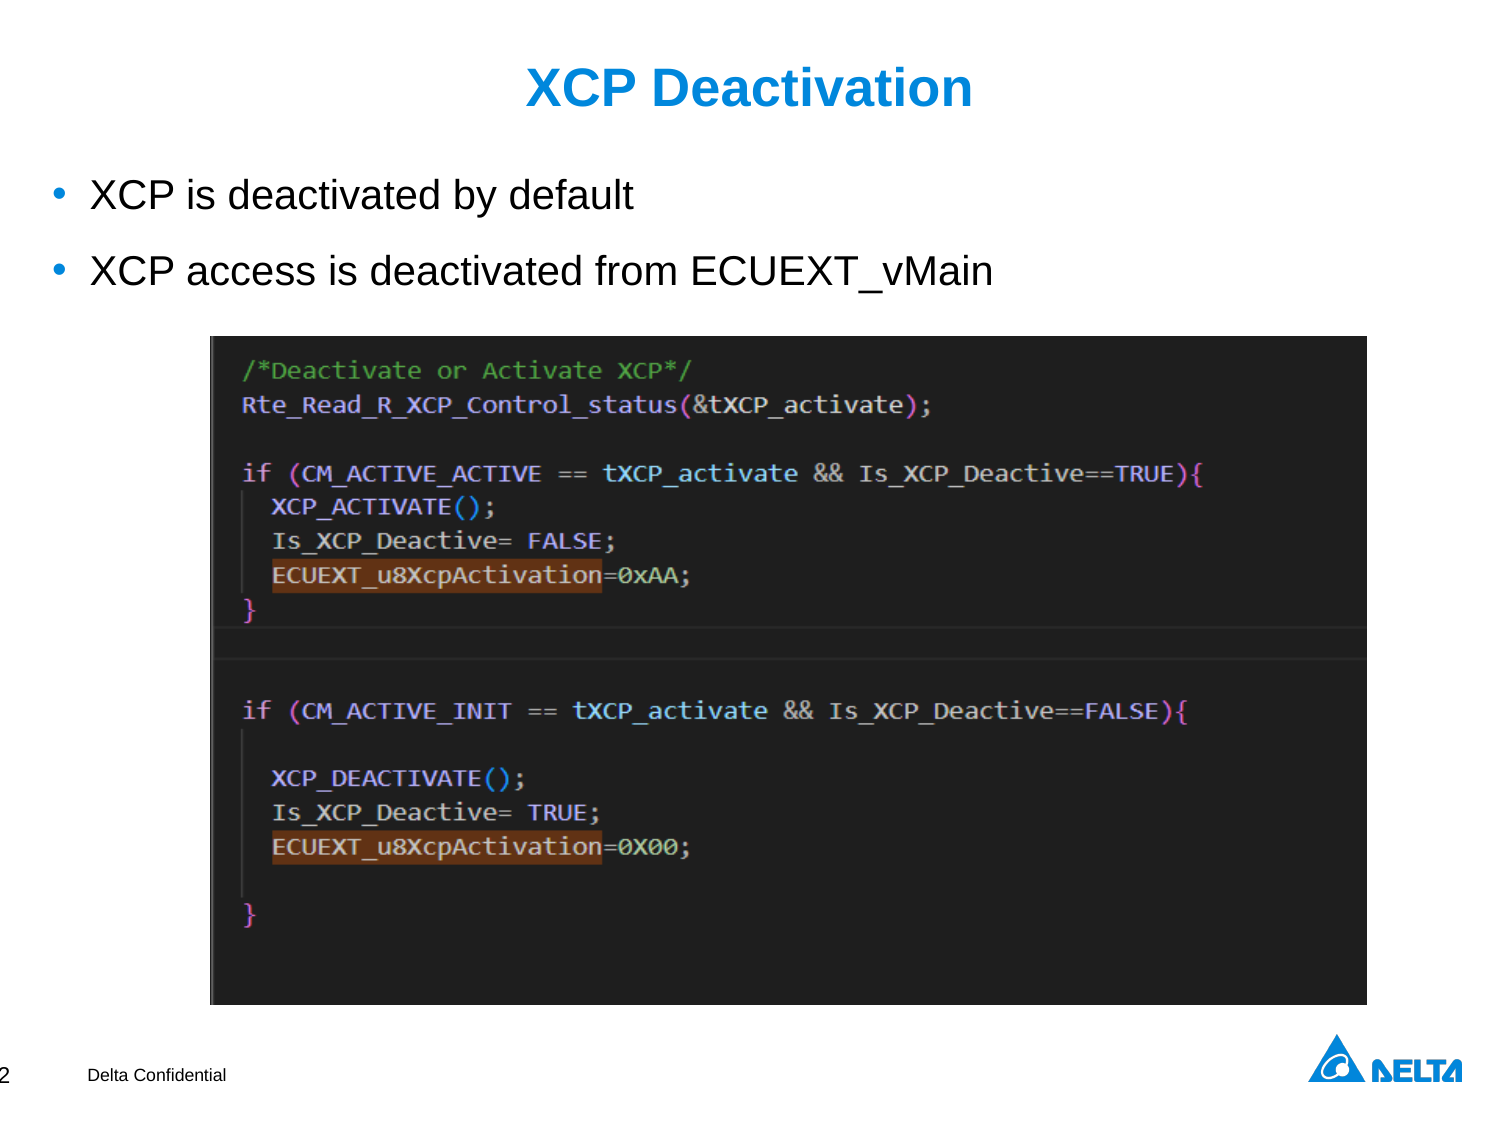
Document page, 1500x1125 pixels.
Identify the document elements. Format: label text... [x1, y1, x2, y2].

picture [210, 336, 1367, 1005]
title XCP Deactivation [53, 52, 1447, 118]
picture [1308, 1034, 1462, 1082]
list XCP is deactivated by default XCP access is deactivated from ECUEXT_vMain [52, 155, 1446, 1005]
